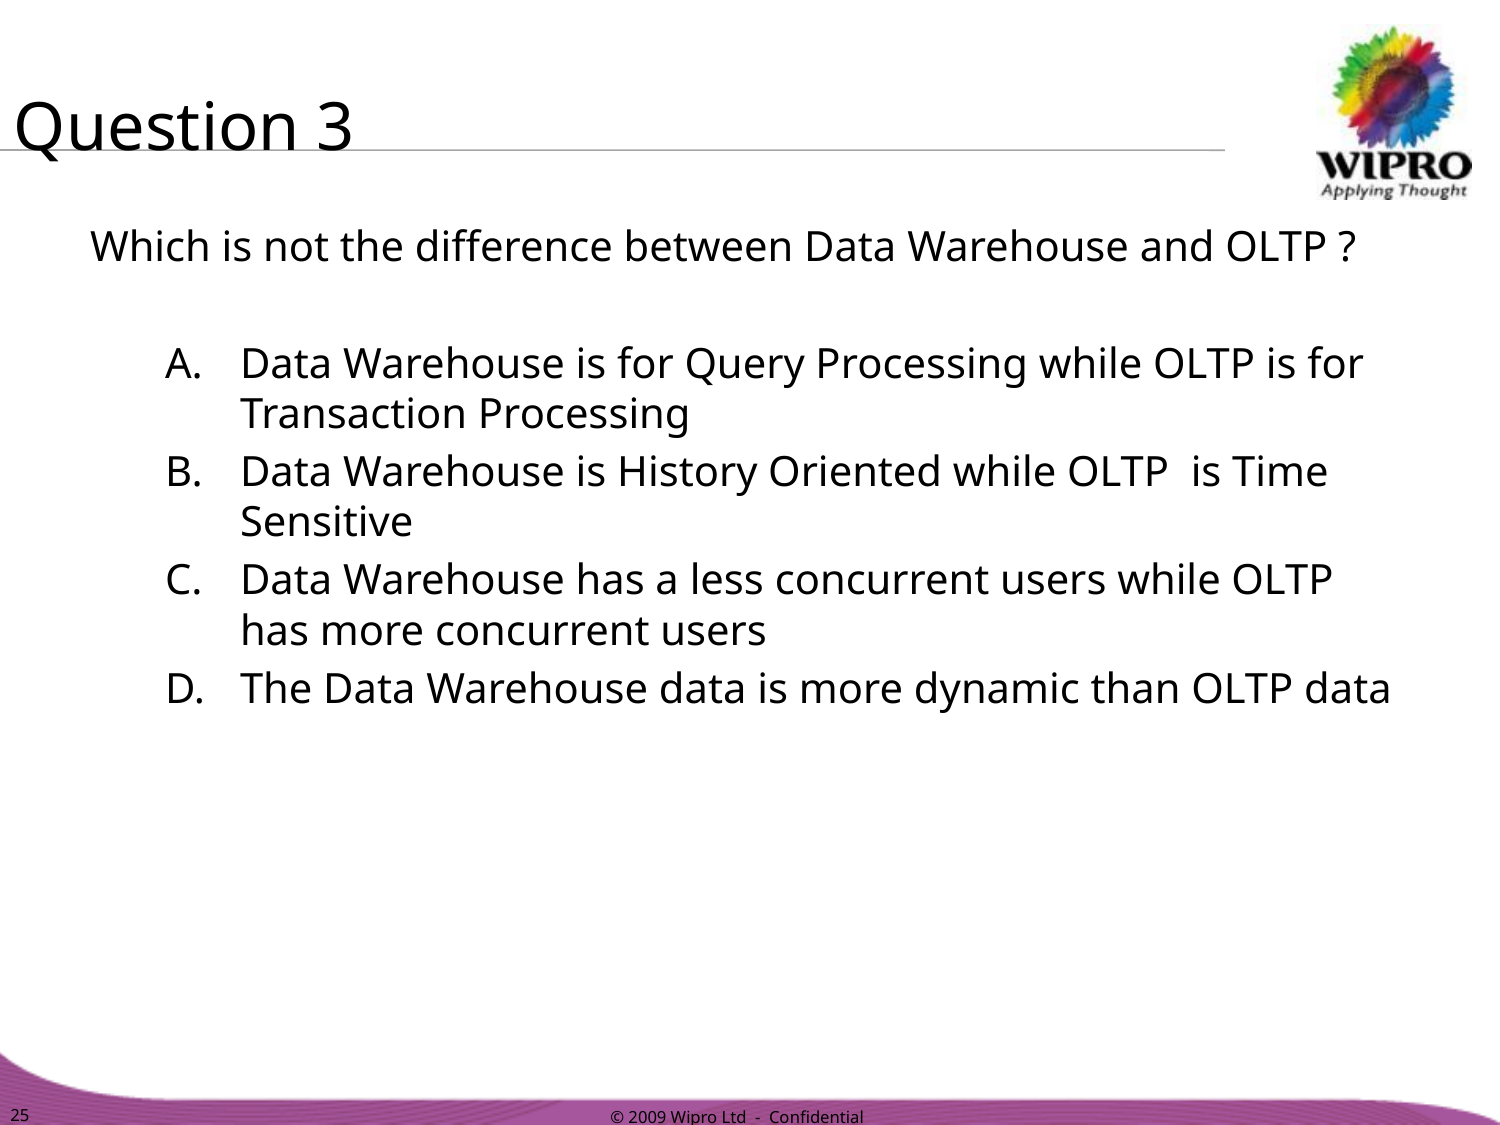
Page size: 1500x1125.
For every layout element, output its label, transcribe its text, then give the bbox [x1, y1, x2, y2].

picture [0, 1037, 1500, 1125]
picture [1316, 24, 1472, 200]
title Question 3 [0, 49, 1240, 200]
list Which is not the difference between Data Warehouse and OLTP ? Data Warehouse is for Query Processing while OLTP is for Transaction Processing Data Warehouse is History Oriented while OLTP is Time Sensitive Data Warehouse has a less concurrent users while OLTP has more concurrent users The Data Warehouse data is more dynamic than OLTP data [75, 212, 1425, 1038]
